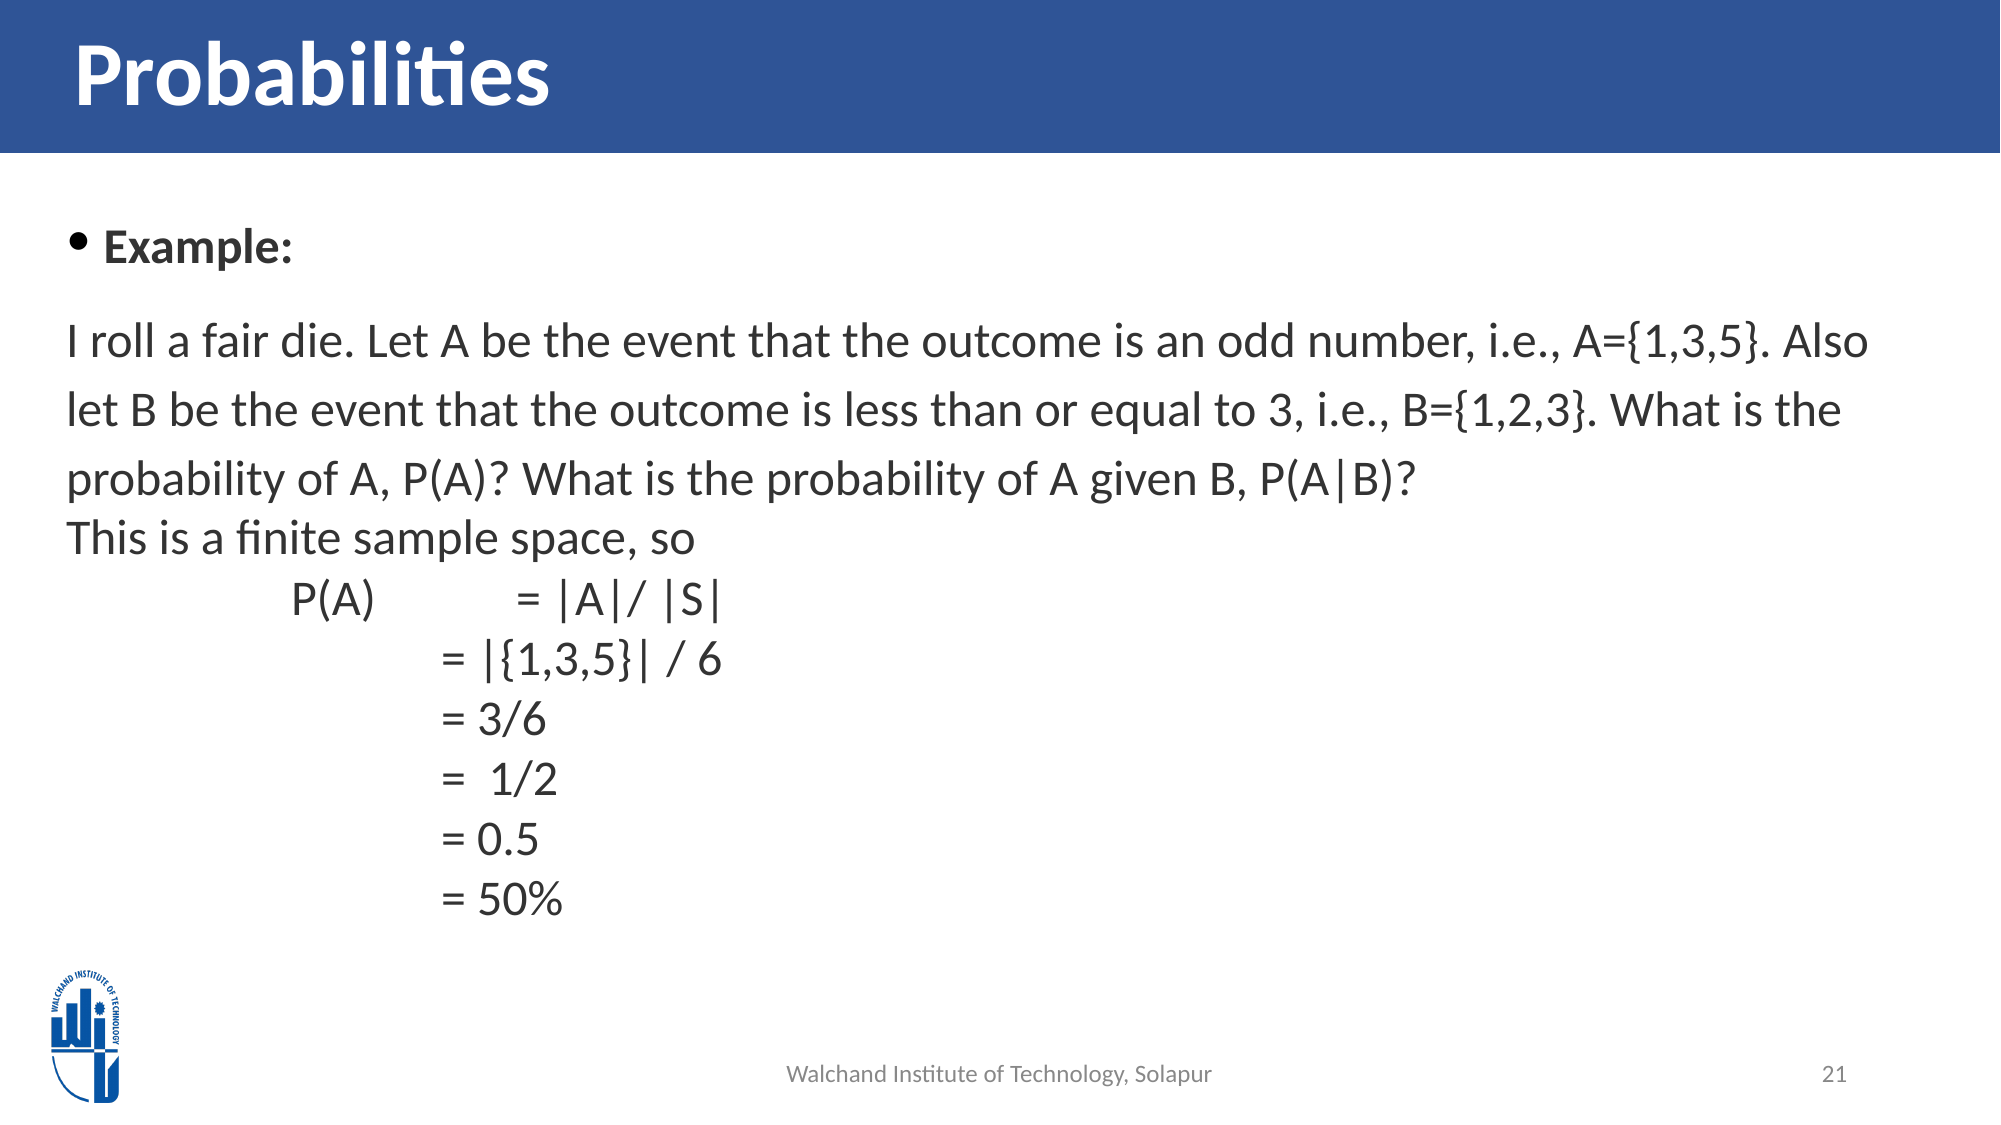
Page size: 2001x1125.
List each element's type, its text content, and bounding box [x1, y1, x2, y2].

title Probabilities [0, 0, 2000, 153]
slide_number 21 [1412, 1042, 1863, 1103]
list Example: I roll a fair die. Let A be the event that the outcome is an odd number, i.e., A={1,3,5}. Also let B be the event that the outcome is less than or equal to 3, i.e., B={1,2,3}. What is the probability of A, P(A)? What is the probability of A given B, P(A|B)? This is a finite sample space, so P(A) = |A|/ |S| = |{1,3,5}| / 6 = 3/6 = 1/2 = 0.5 = 50% [51, 205, 1944, 971]
picture [50, 970, 119, 1103]
footer Walchand Institute of Technology, Solapur [662, 1042, 1338, 1103]
